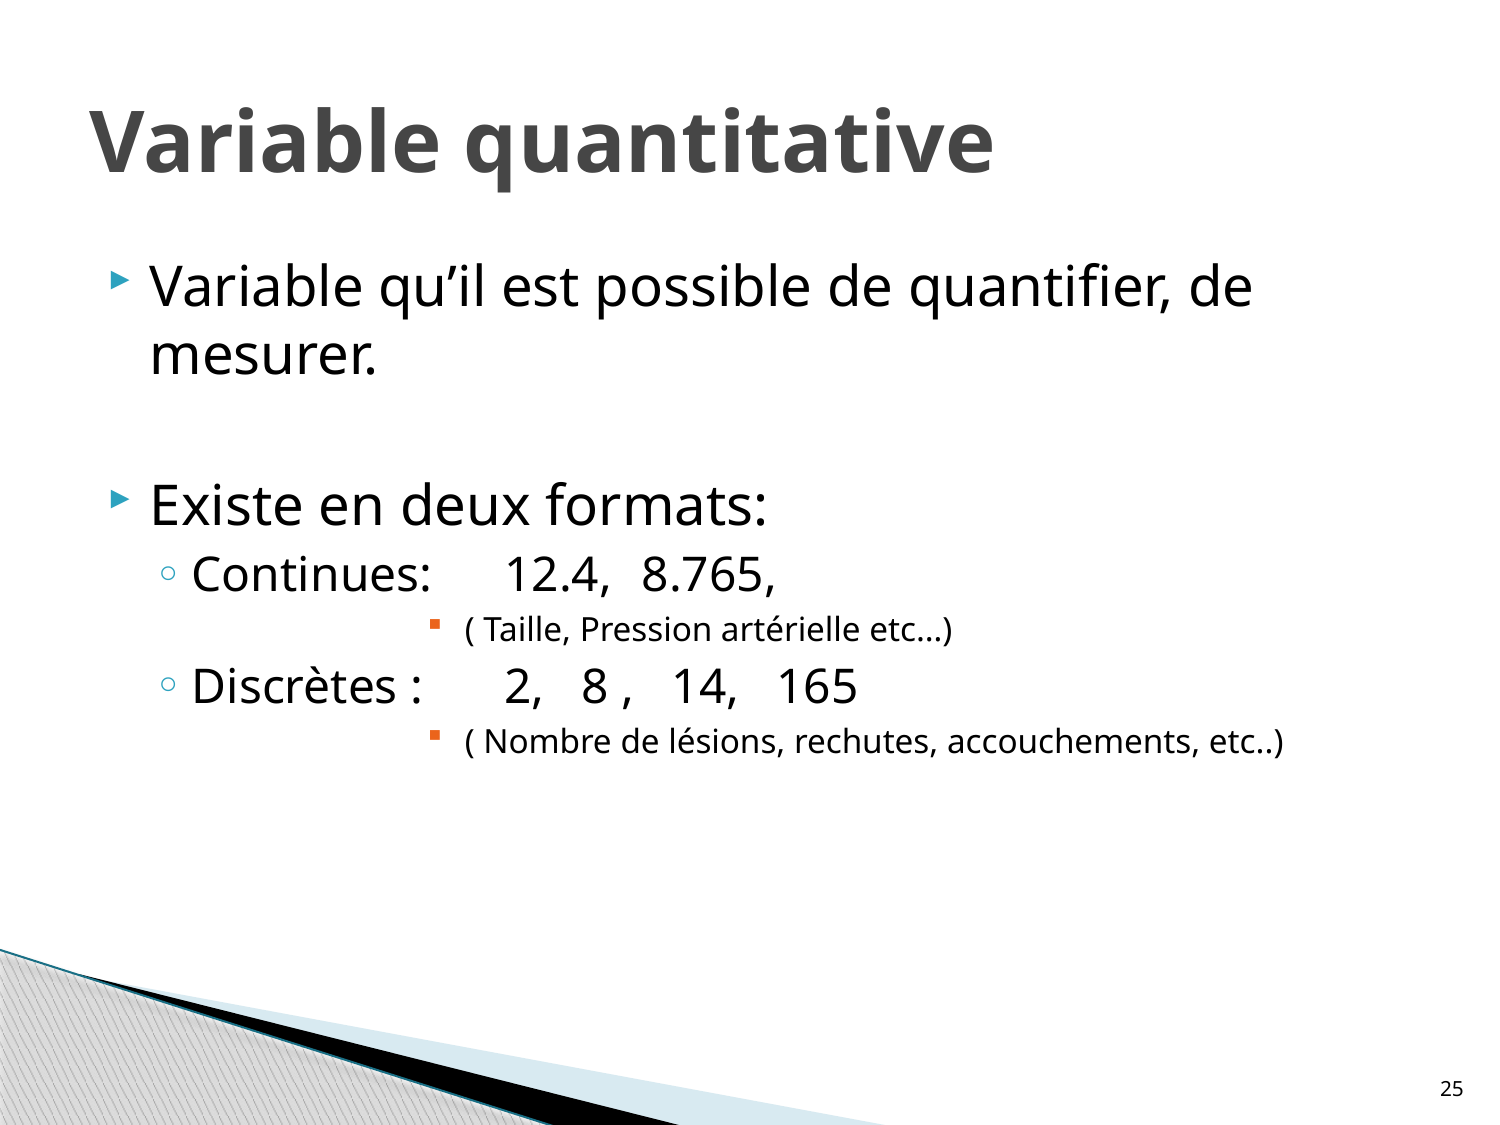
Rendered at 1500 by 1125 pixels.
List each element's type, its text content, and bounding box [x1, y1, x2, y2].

title Variable quantitative [75, 45, 1425, 233]
slide_number 25 [1418, 1051, 1479, 1112]
list Variable qu’il est possible de quantifier, de mesurer. Existe en deux formats: Continues: 12.4, 8.765, ( Taille, Pression artérielle etc…) Discrètes : 2, 8 , 14, 165 ( Nombre de lésions, rechutes, accouchements, etc..) [75, 243, 1425, 986]
